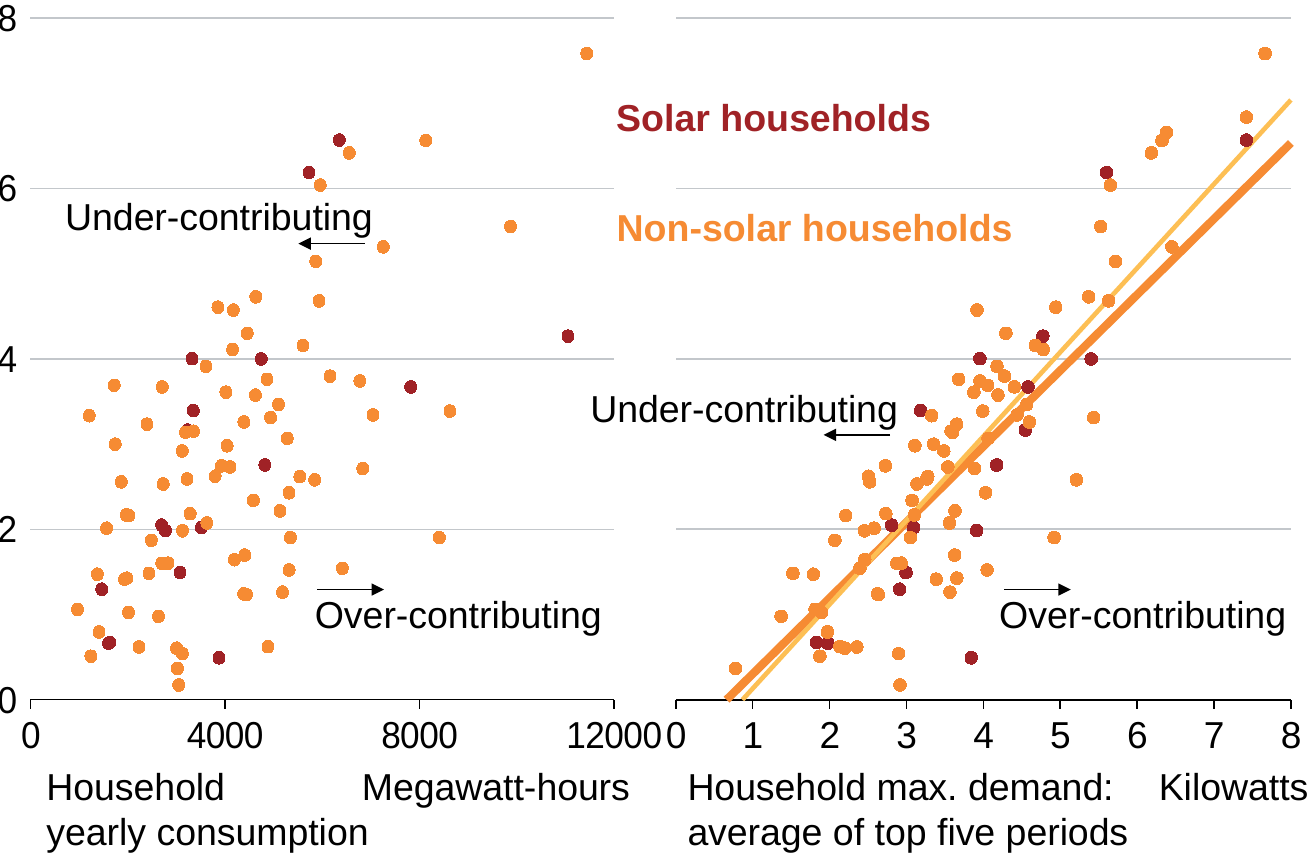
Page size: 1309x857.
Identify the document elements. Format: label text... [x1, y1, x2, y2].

text_box Household max. demand: average of top five periods [687, 797, 1129, 854]
text_box Kilowatts [1158, 794, 1309, 809]
text_box Household yearly consumption [46, 797, 369, 854]
text_box Megawatt-hours [369, 797, 631, 809]
chart [0, 0, 1307, 790]
